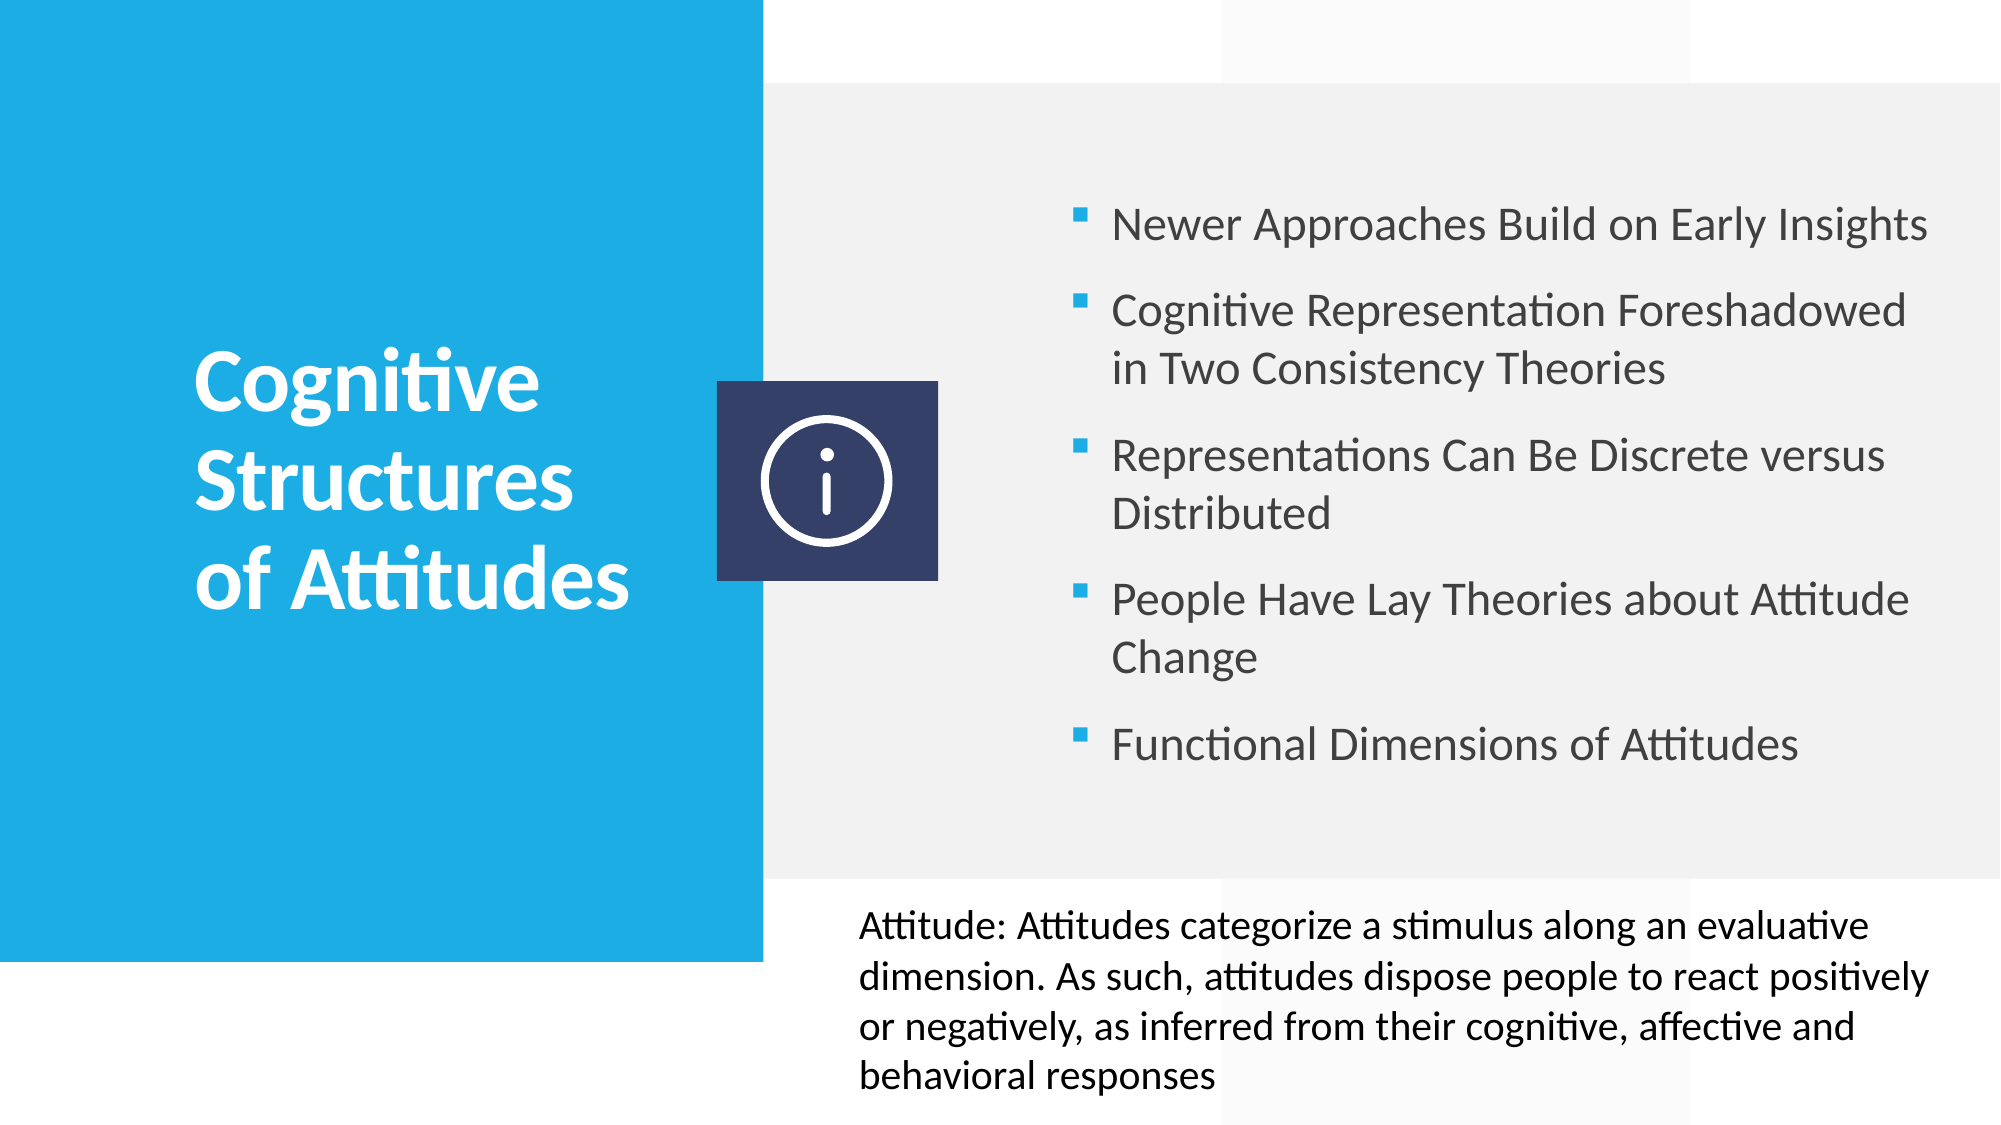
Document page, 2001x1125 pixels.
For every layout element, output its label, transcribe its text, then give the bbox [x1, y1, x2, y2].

list Newer Approaches Build on Early Insights Cognitive Representation Foreshadowed in Two Consistency Theories Representations Can Be Discrete versus Distributed People Have Lay Theories about Attitude Change Functional Dimensions of Attitudes [1069, 154, 1935, 808]
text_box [760, 414, 893, 548]
text_box Attitude: Attitudes categorize a stimulus along an evaluative dimension. As such, attitudes dispose people to react positively or negatively, as inferred from their cognitive, affective and behavioral responses [843, 890, 1987, 1106]
title Cognitive Structures of Attitudes [179, 309, 683, 653]
